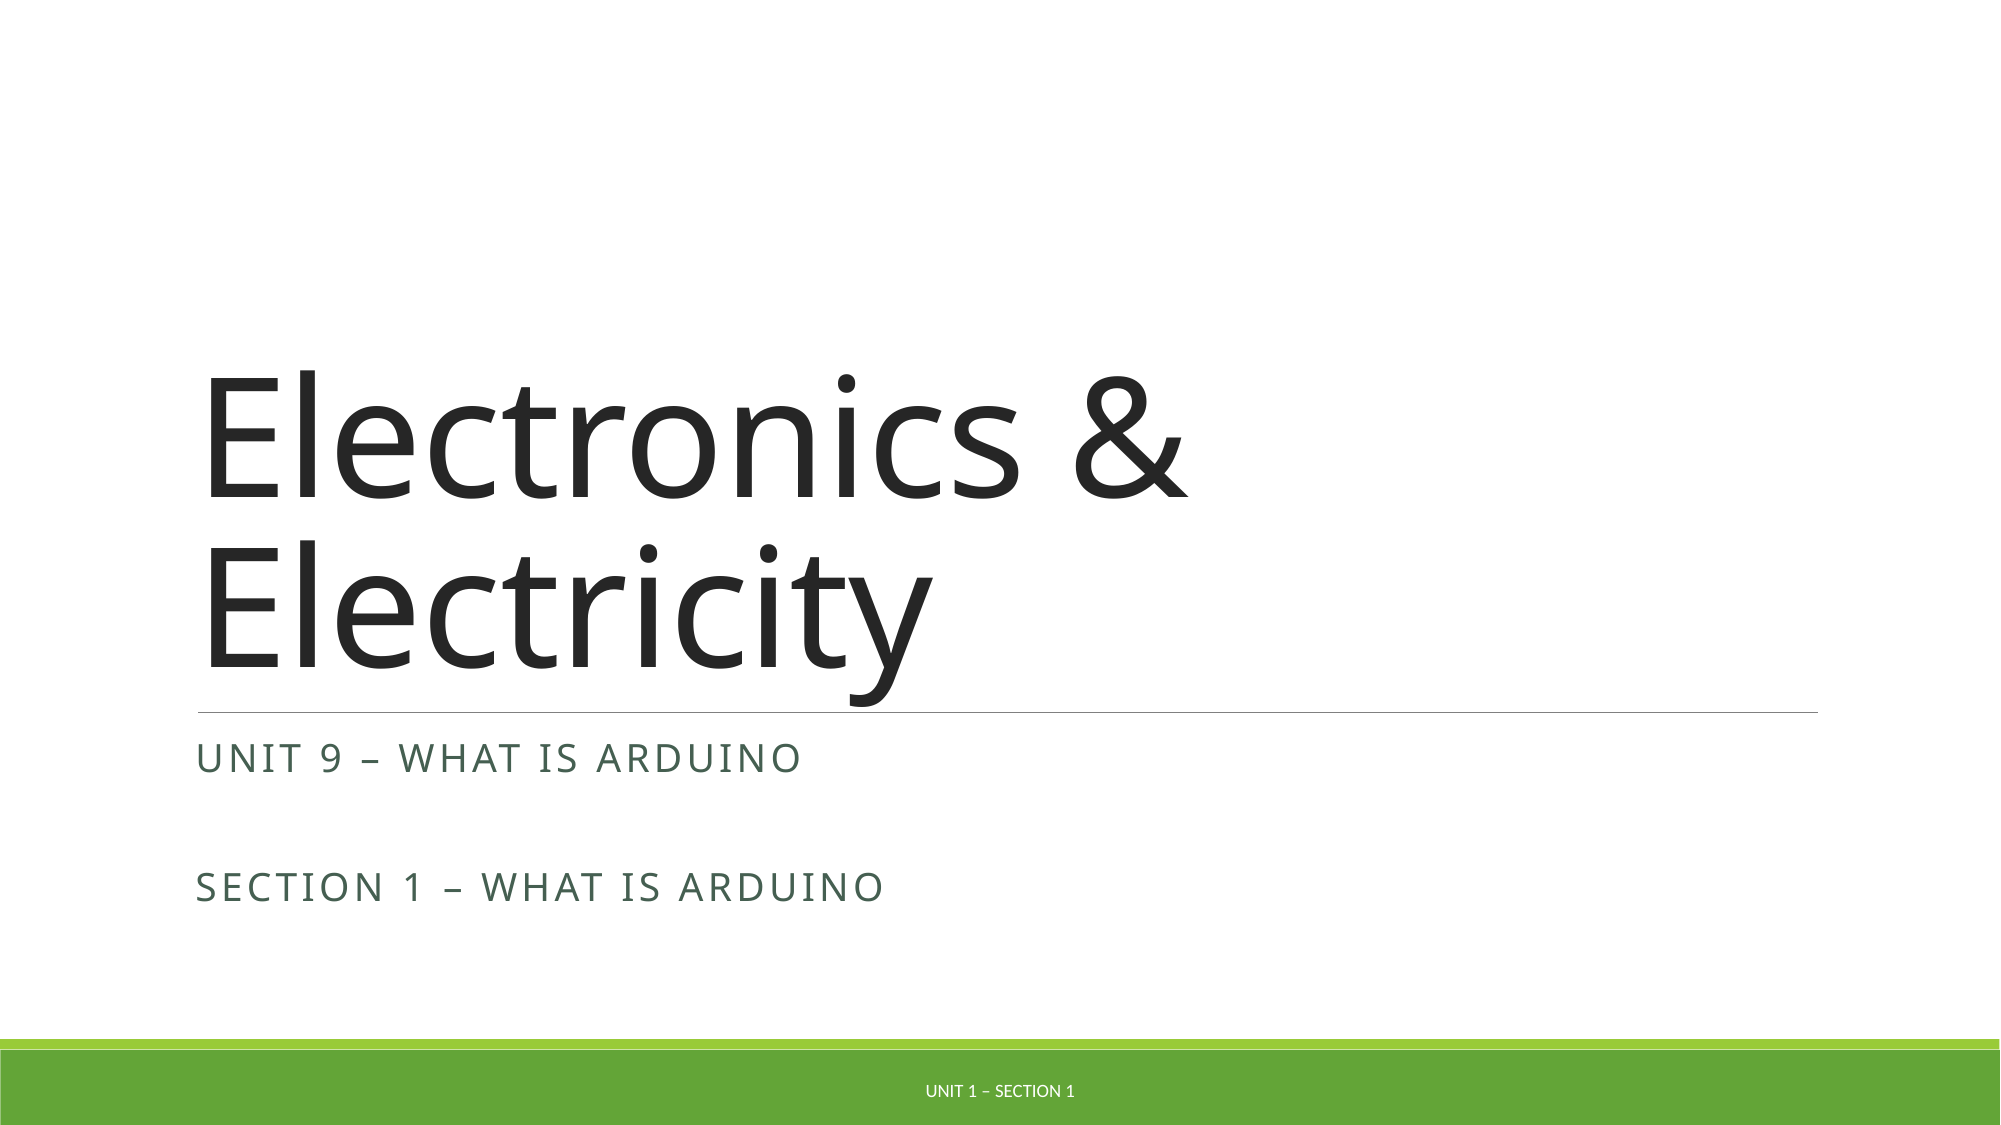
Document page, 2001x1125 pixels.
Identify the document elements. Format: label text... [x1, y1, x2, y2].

subtitle Unit 9 – What is arduino Section 1 – What is arduino [180, 730, 1831, 919]
footer Unit 1 – Section 1 [604, 1059, 1396, 1120]
title Electronics & Electricity [180, 124, 1830, 710]
